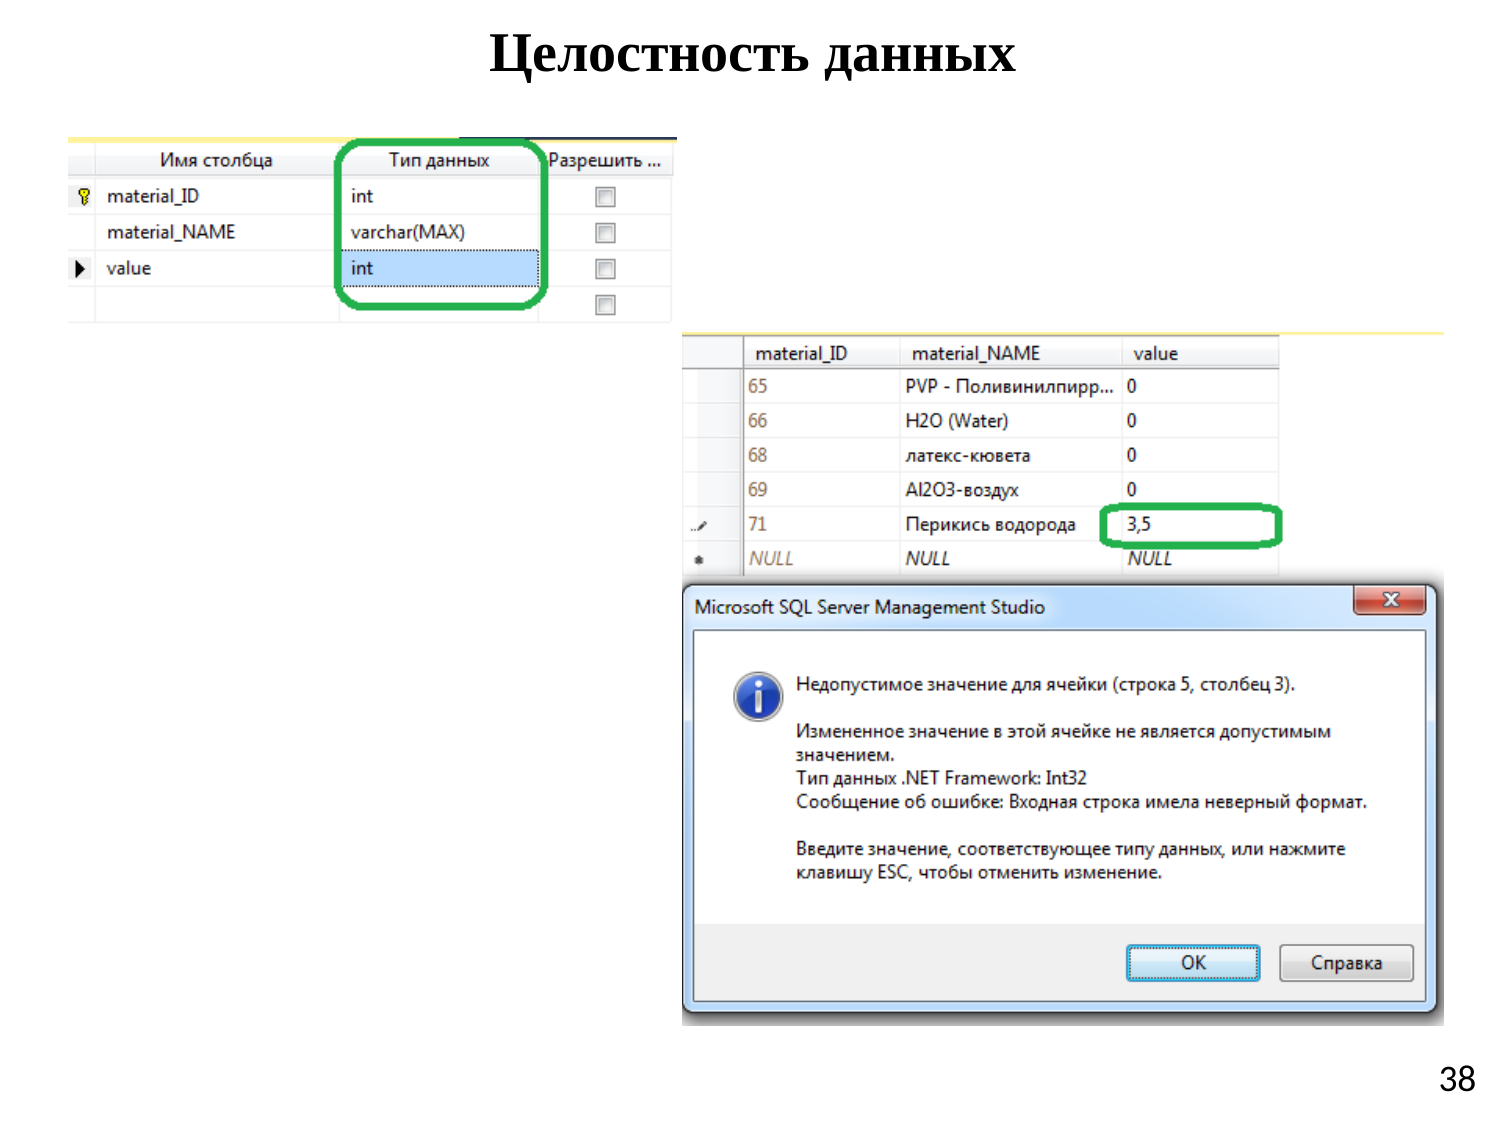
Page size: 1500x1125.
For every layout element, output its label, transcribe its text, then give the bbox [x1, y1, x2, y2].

picture [68, 136, 677, 329]
title Целостность данных [32, 7, 1473, 90]
text_box 38 [1423, 1046, 1492, 1107]
picture [682, 332, 1444, 1026]
